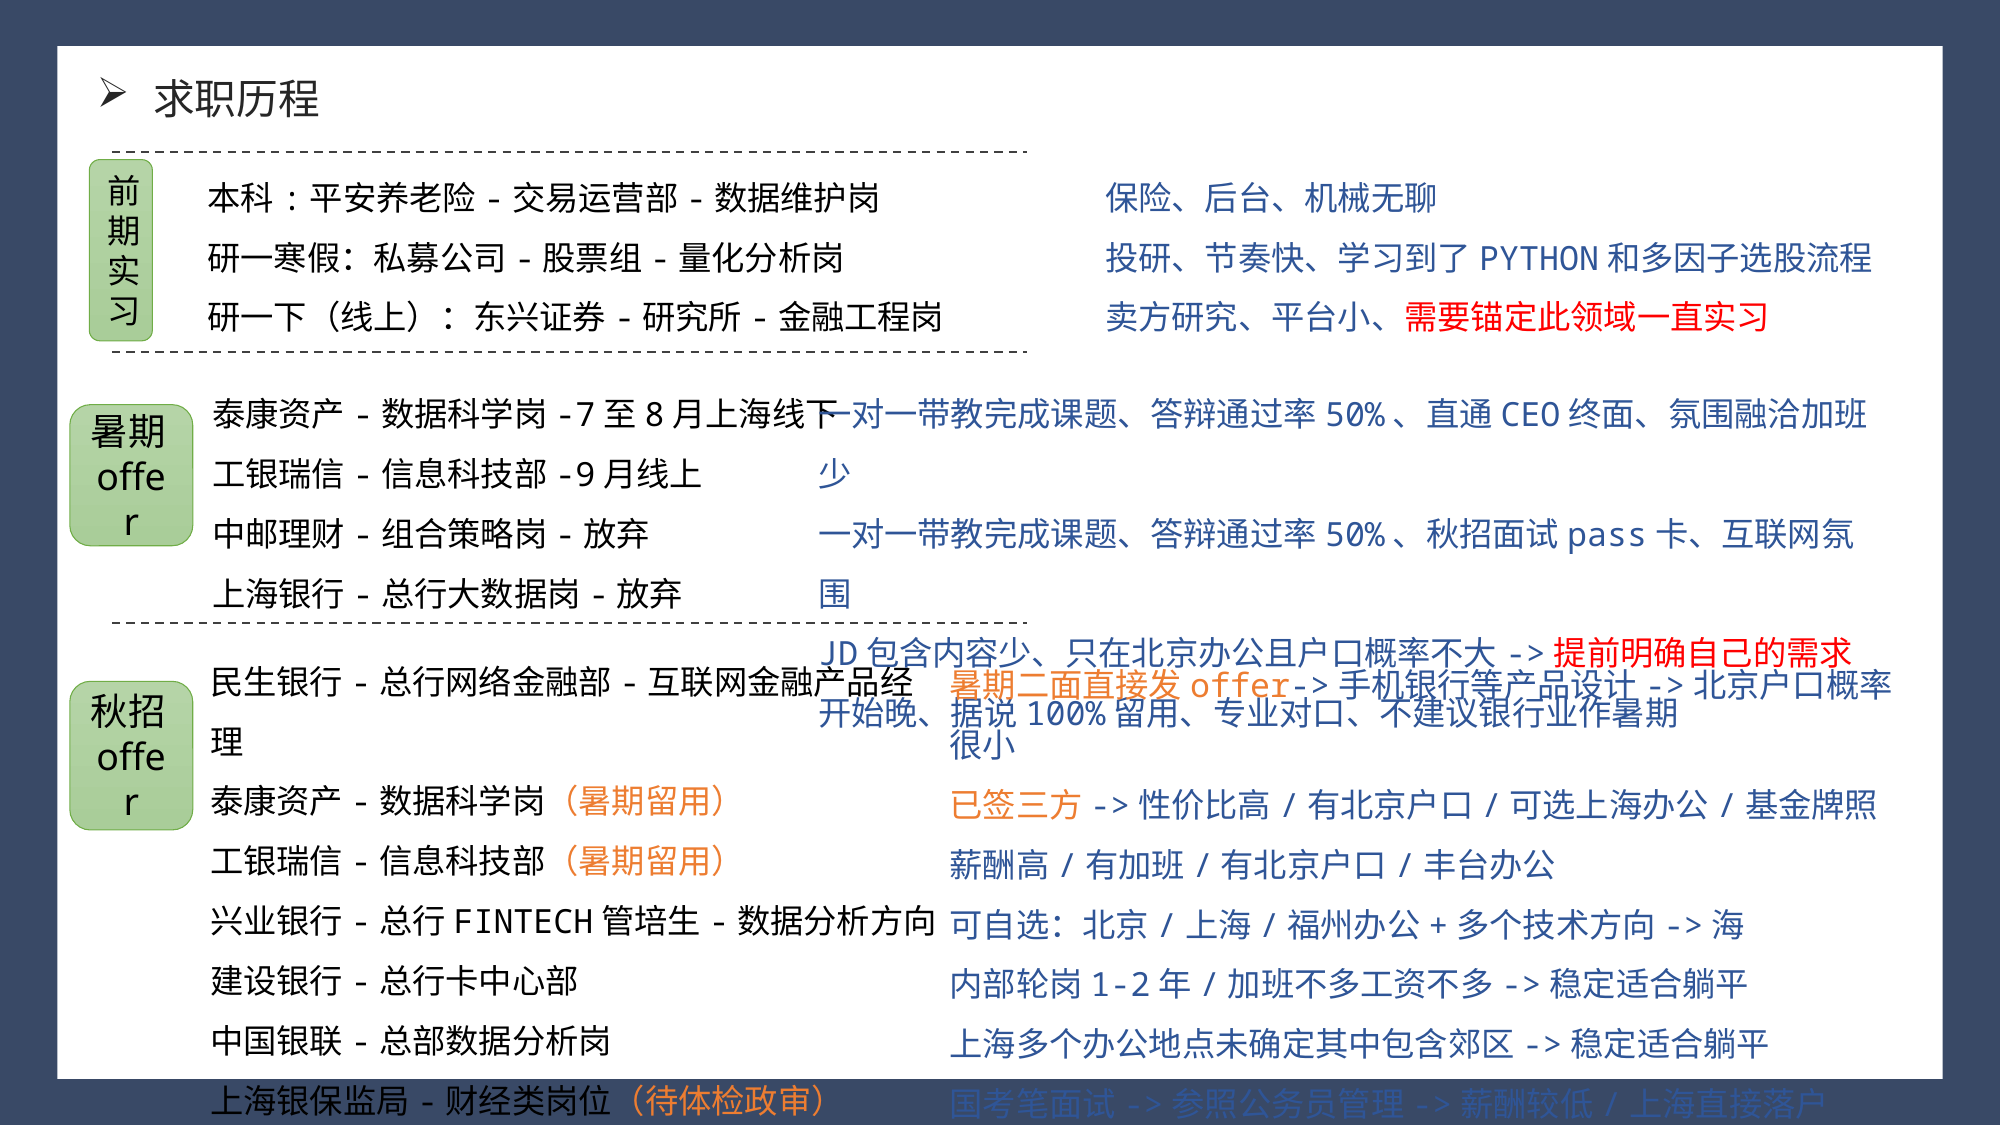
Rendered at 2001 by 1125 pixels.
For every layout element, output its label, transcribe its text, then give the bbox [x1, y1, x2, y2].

text_box 泰康资产-数据科学岗-7至8月上海线下 工银瑞信-信息科技部-9月线上 中邮理财-组合策略岗-放弃 上海银行-总行大数据岗-放弃 [197, 365, 803, 620]
text_box 暑期二面直接发offer->手机银行等产品设计->北京户口概率很小 已签三方->性价比高/有北京户口/可选上海办公/基金牌照 薪酬高/有加班/有北京户口/丰台办公 可自选：北京/上海/福州办公+多个技术方向->海 内部轮岗1-2年/加班不多工资不多->稳定适合躺平 上海多个办公地点未确定其中包含郊区->稳定适合躺平 国考笔面试->参照公务员管理->薪酬较低/上海直接落户 [934, 636, 1935, 1125]
text_box 民生银行-总行网络金融部-互联网金融产品经理 泰康资产-数据科学岗（暑期留用） 工银瑞信-信息科技部（暑期留用） 兴业银行-总行FINTECH管培生-数据分析方向 建设银行-总行卡中心部 中国银联-总部数据分析岗 上海银保监局-财经类岗位（待体检政审） [195, 633, 934, 1125]
text_box 本科:平安养老险-交易运营部-数据维护岗 研一寒假：私募公司-股票组-量化分析岗 研一下（线上）：东兴证券-研究所-金融工程岗 [192, 149, 1034, 344]
text_box 求职历程 [96, 65, 436, 131]
text_box 秋招offer [69, 680, 194, 831]
text_box 一对一带教完成课题、答辩通过率50%、直通CEO终面、氛围融洽加班少 一对一带教完成课题、答辩通过率50%、秋招面试pass卡、互联网氛围 JD包含内容少、只在北京办公且户口概率不大->提前明确自己的需求 开始晚、据说100%留用、专业对口、不建议银行业作暑期 [803, 365, 1889, 740]
text_box 前期实习 [88, 159, 153, 342]
text_box 保险、后台、机械无聊 投研、节奏快、学习到了PYTHON和多因子选股流程 卖方研究、平台小、需要锚定此领域一直实习 [1090, 149, 1907, 344]
text_box 暑期offer [69, 404, 194, 547]
